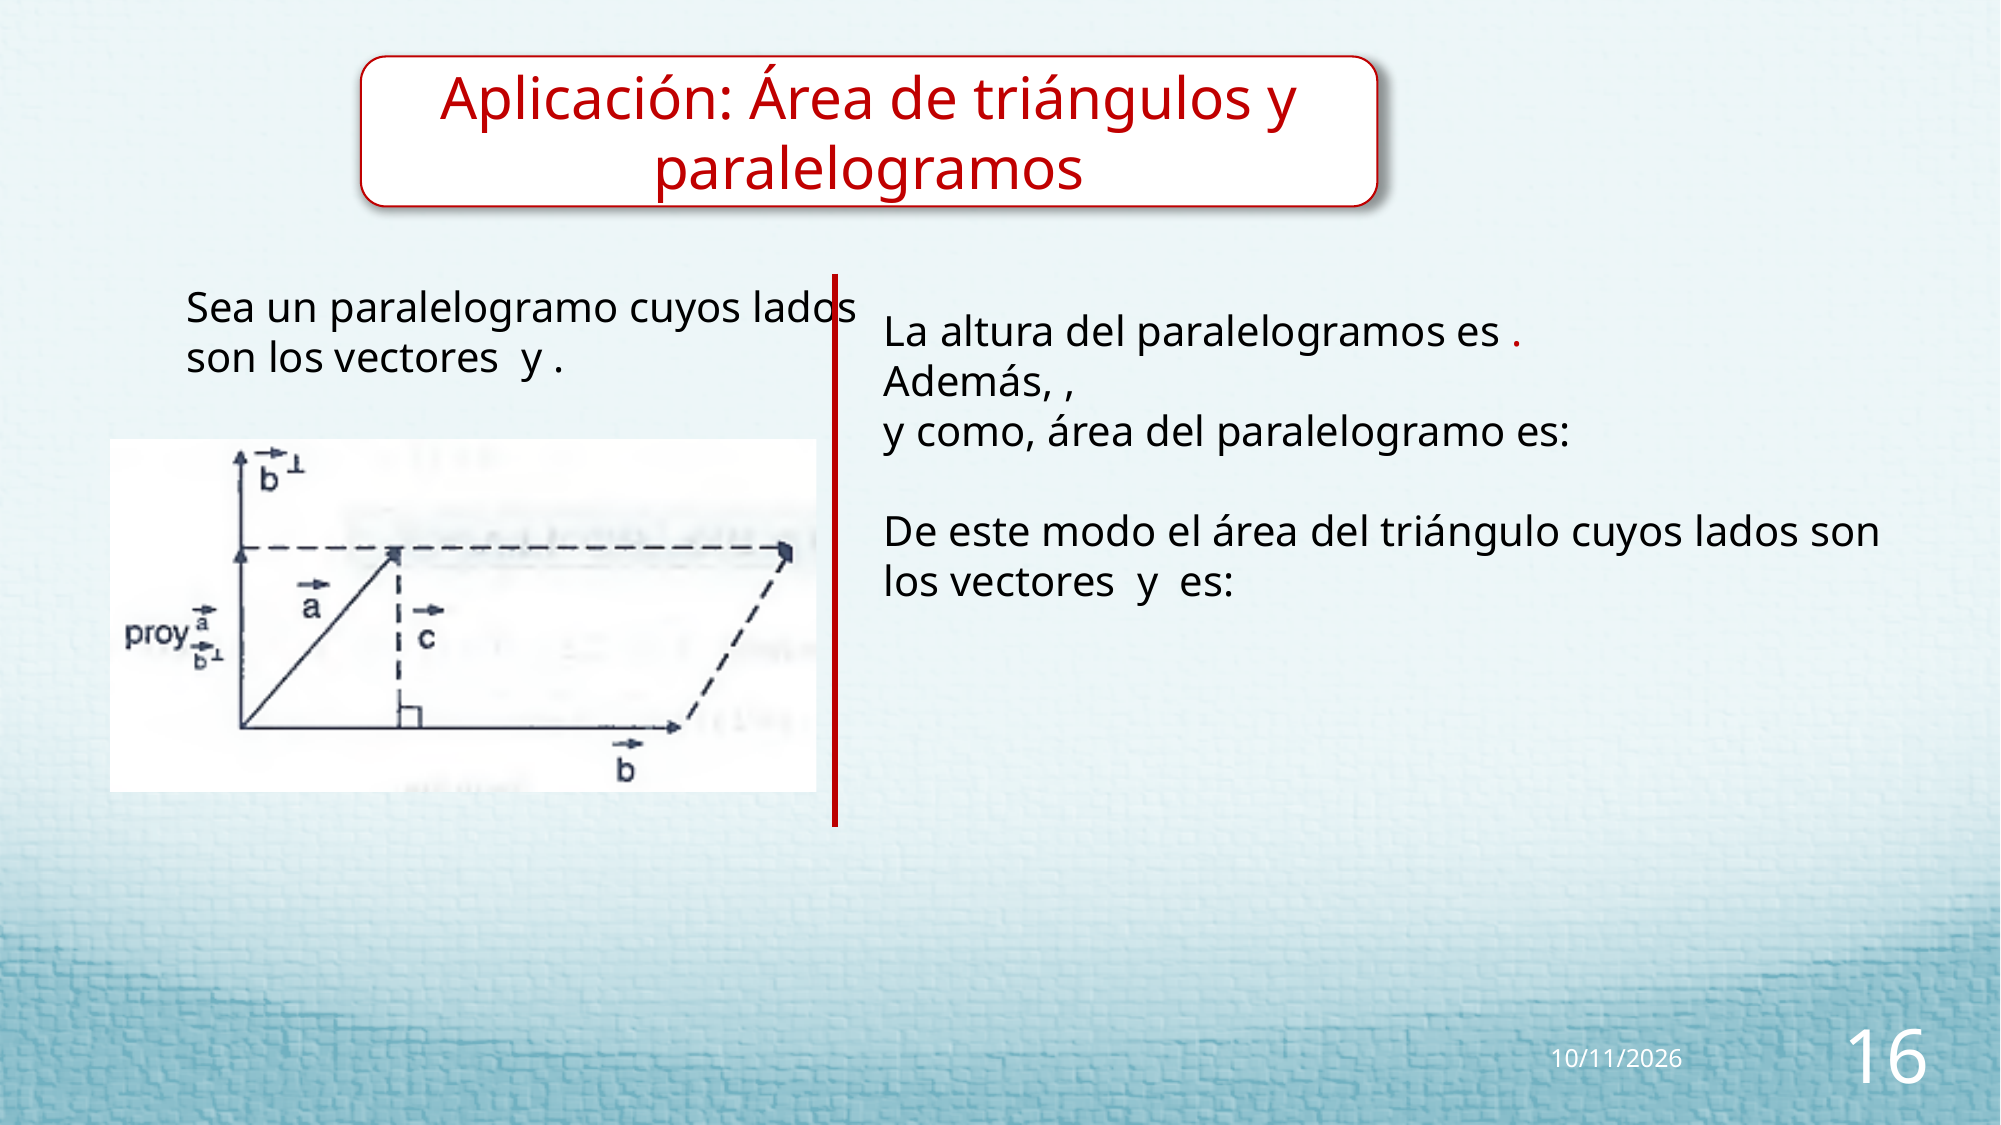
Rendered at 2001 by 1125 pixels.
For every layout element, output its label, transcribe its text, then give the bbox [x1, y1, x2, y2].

picture [109, 439, 817, 793]
slide_number 16 [1727, 1029, 1945, 1090]
text_box Aplicación: Área de triángulos y paralelogramos [359, 55, 1379, 208]
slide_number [1231, 1029, 1698, 1090]
